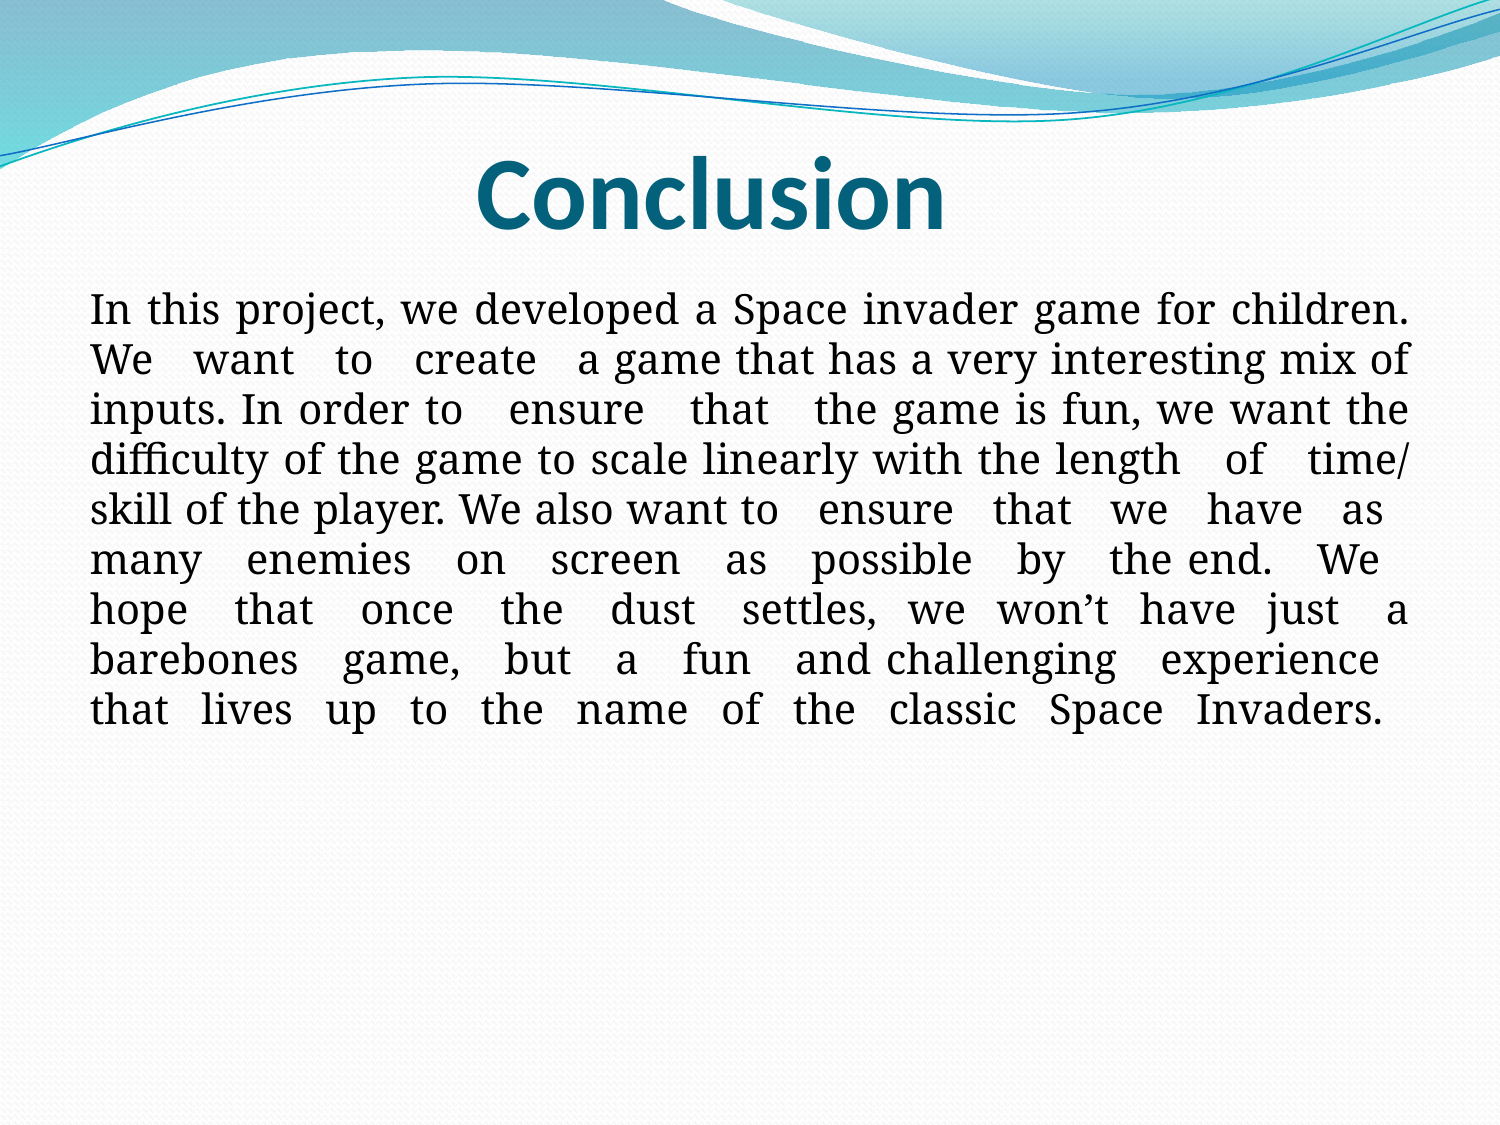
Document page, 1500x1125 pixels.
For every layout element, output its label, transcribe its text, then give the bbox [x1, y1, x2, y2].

title Conclusion [37, 62, 1388, 250]
list In this project, we developed a Space invader game for children. We want to create a game that has a very interesting mix of inputs. In order to ensure that the game is fun, we want the difficulty of the game to scale linearly with the length of time/ skill of the player. We also want to ensure that we have as many enemies on screen as possible by the end. We hope that once the dust settles, we won’t have just a barebones game, but a fun and challenging experience that lives up to the name of the classic Space Invaders. [75, 275, 1425, 1000]
